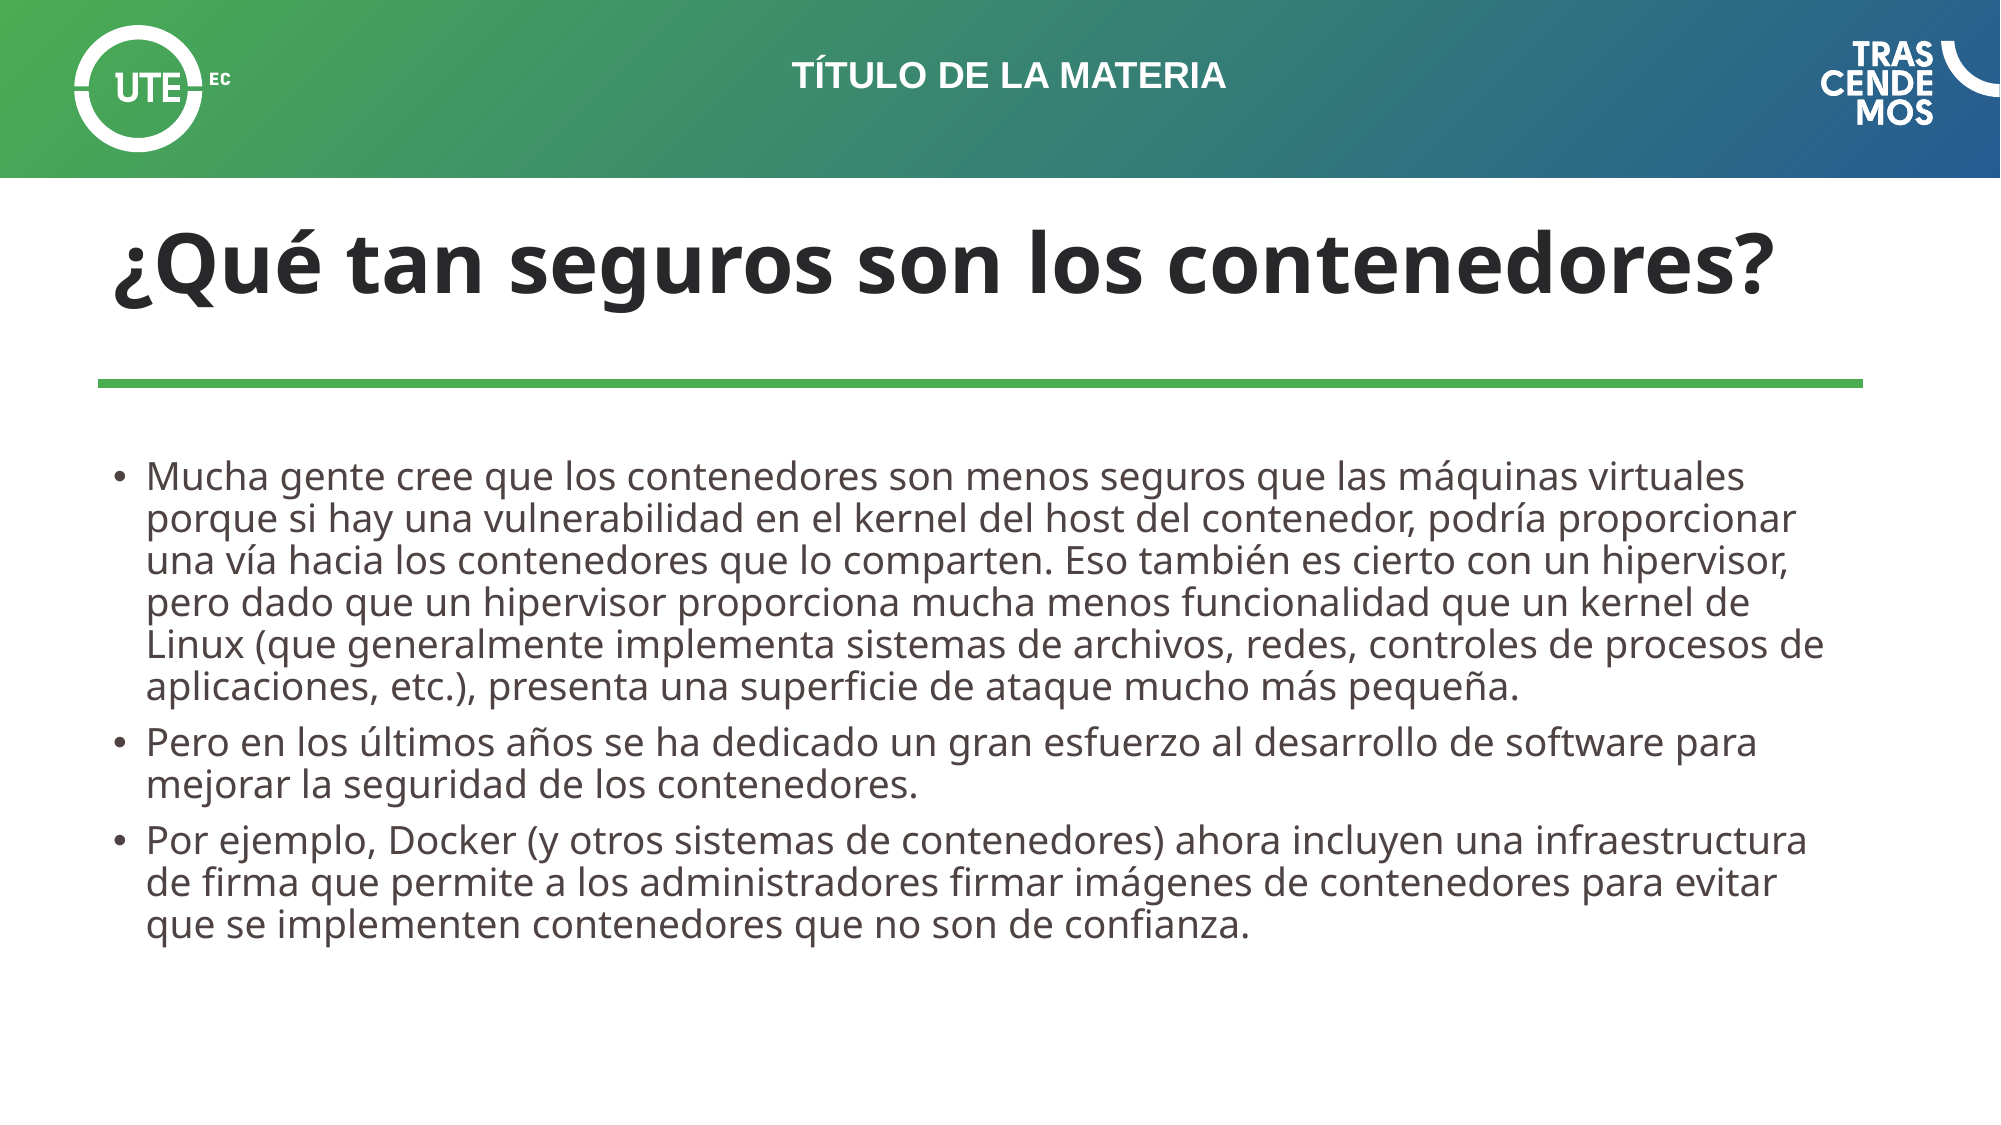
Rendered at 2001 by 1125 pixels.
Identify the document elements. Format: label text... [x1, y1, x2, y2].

title ¿Qué tan seguros son los contenedores? [98, 207, 1863, 426]
list Mucha gente cree que los contenedores son menos seguros que las máquinas virtuales porque si hay una vulnerabilidad en el kernel del host del contenedor, podría proporcionar una vía hacia los contenedores que lo comparten. Eso también es cierto con un hipervisor, pero dado que un hipervisor proporciona mucha menos funcionalidad que un kernel de Linux (que generalmente implementa sistemas de archivos, redes, controles de procesos de aplicaciones, etc.), presenta una superficie de ataque mucho más pequeña. Pero en los últimos años se ha dedicado un gran esfuerzo al desarrollo de software para mejorar la seguridad de los contenedores. Por ejemplo, Docker (y otros sistemas de contenedores) ahora incluyen una infraestructura de firma que permite a los administradores firmar imágenes de contenedores para evitar que se implementen contenedores que no son de confianza. [98, 449, 1863, 994]
